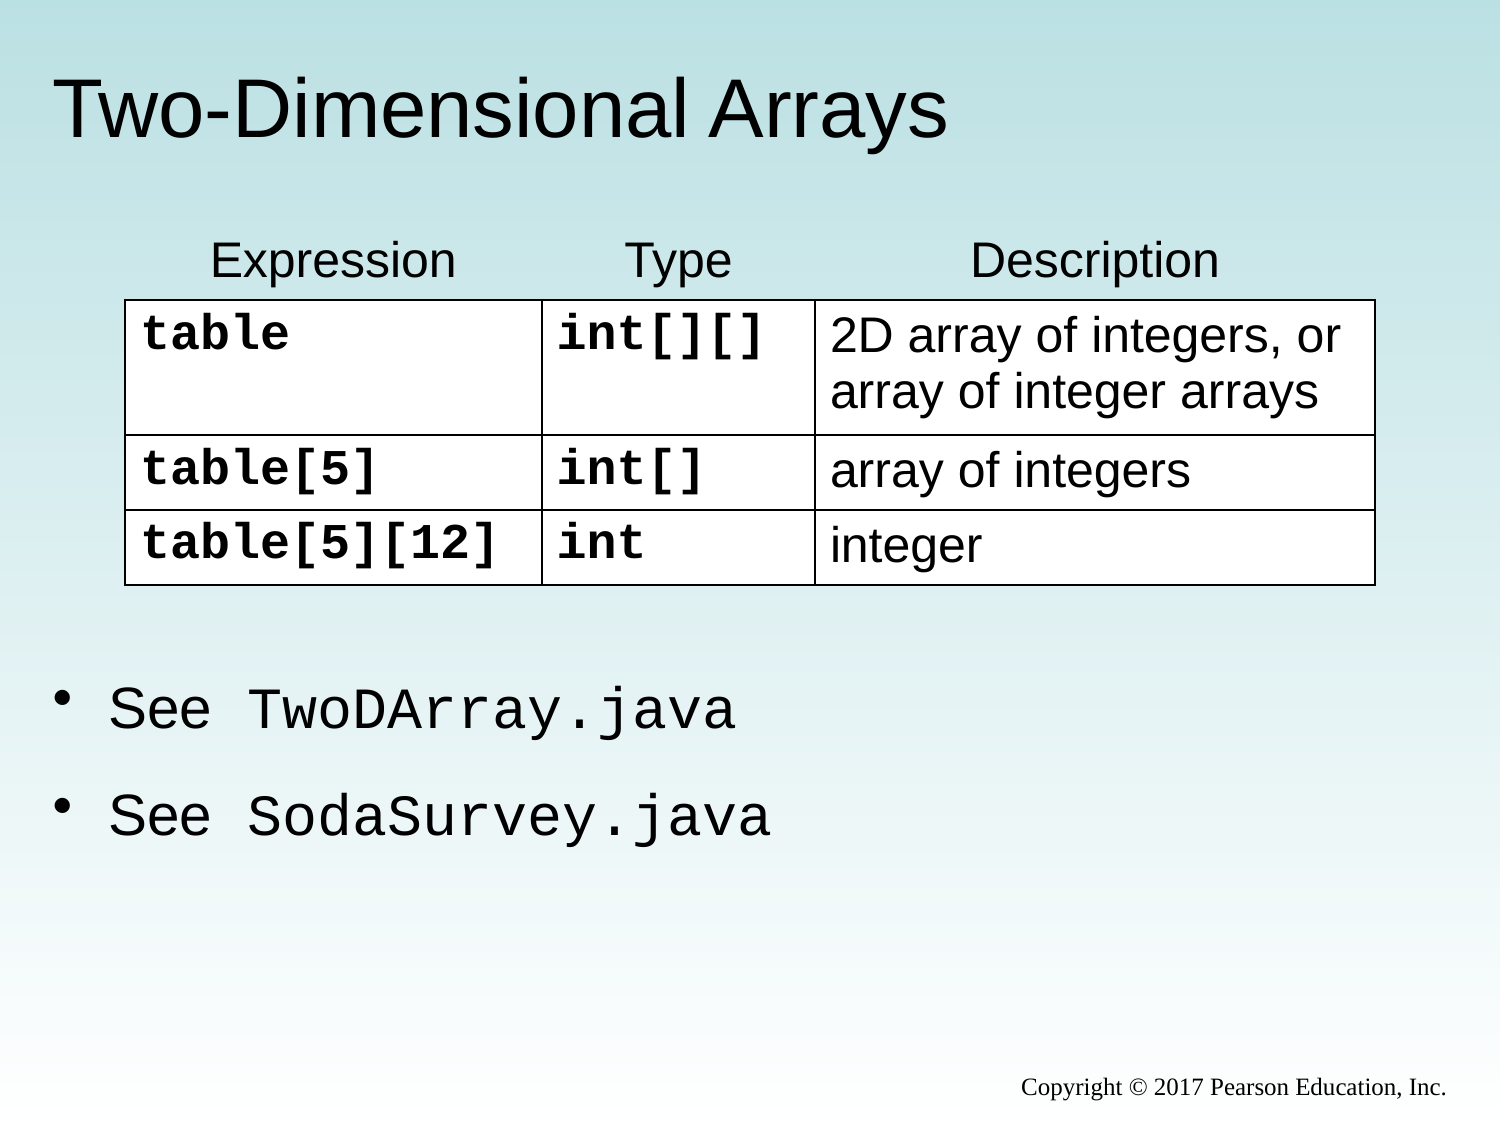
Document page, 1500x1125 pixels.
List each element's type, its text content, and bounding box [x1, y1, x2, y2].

table_cell table [126, 301, 541, 434]
title Two-Dimensional Arrays [37, 45, 1463, 163]
footer Copyright © 2017 Pearson Education, Inc. [549, 1062, 1463, 1114]
table_cell table[5][12] [126, 511, 541, 584]
table_cell 2D array of integers, or array of integer arrays [816, 301, 1374, 434]
table_cell int[] [543, 436, 814, 509]
table_cell integer [816, 511, 1374, 584]
table_cell int[][] [543, 301, 814, 434]
table_header Type [542, 225, 815, 299]
table_header Expression [125, 225, 542, 299]
table_cell int [543, 511, 814, 584]
table_cell table[5] [126, 436, 541, 509]
list See TwoDArray.java See SodaSurvey.java [37, 662, 1463, 900]
table_header Description [815, 225, 1375, 299]
table_cell array of integers [816, 436, 1374, 509]
